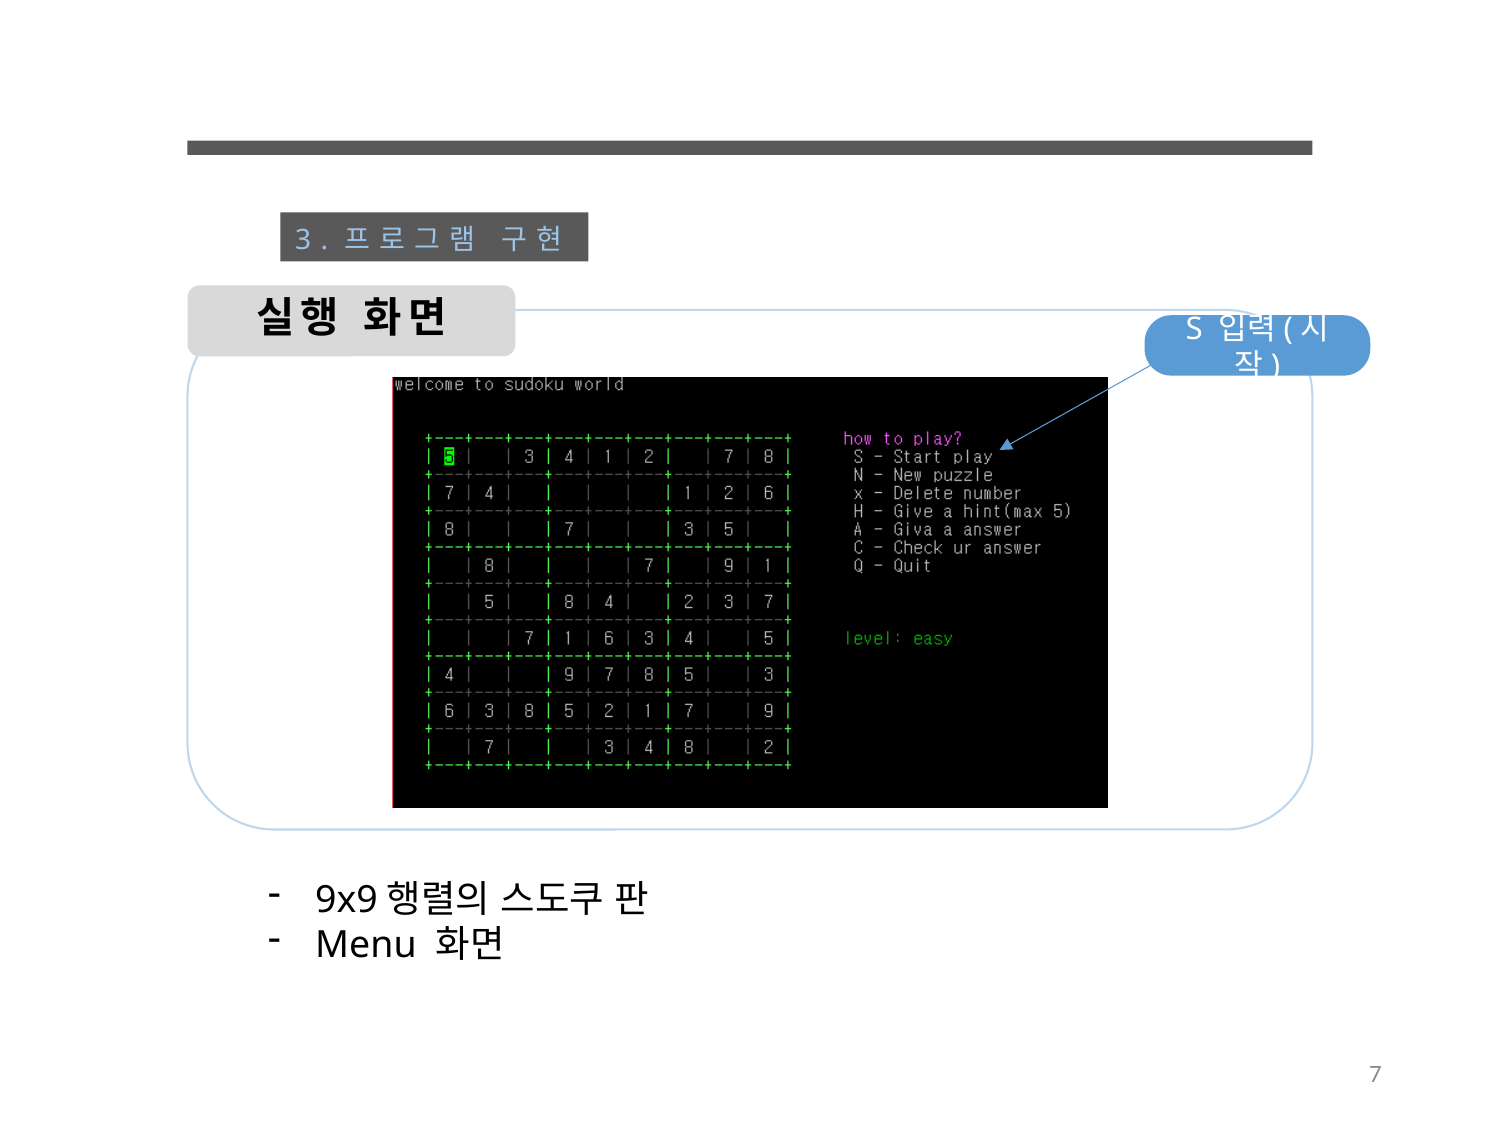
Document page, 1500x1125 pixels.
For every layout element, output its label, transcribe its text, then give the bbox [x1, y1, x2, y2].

text_box 실행 화면 [187, 283, 516, 349]
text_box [999, 315, 1371, 450]
slide_number 7 [1059, 1042, 1397, 1103]
picture [392, 376, 1108, 808]
text_box [279, 211, 590, 262]
text_box [186, 308, 1314, 831]
text_box [186, 140, 1313, 156]
text_box 3.프로그램 구현 [280, 214, 622, 263]
text_box [186, 293, 516, 358]
text_box 9x9행렬의 스도쿠 판 Menu 화면 [253, 867, 1313, 973]
